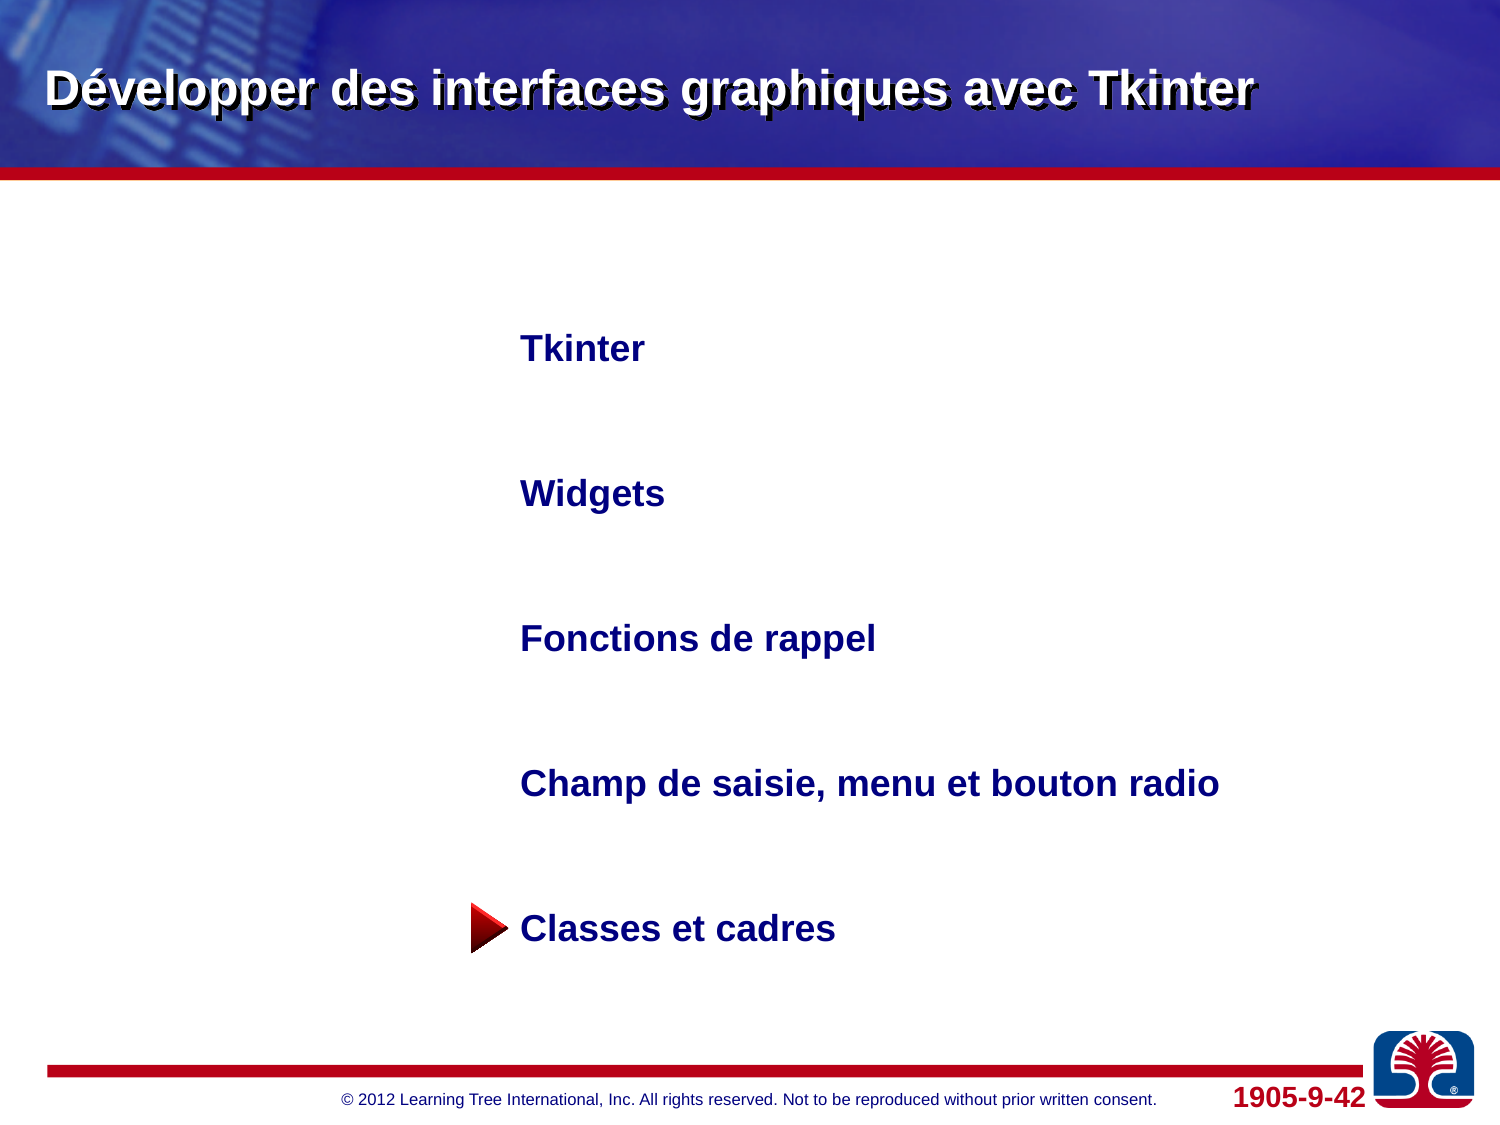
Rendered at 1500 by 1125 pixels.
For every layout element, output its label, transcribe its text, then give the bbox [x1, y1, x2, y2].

title Développer des interfaces graphiques avec Tkinter [29, 26, 1308, 146]
text_box Tkinter Widgets Fonctions de rappel Champ de saisie, menu et bouton radio Classes et cadres [468, 316, 1381, 957]
picture [1373, 1031, 1476, 1108]
picture [0, 0, 1500, 167]
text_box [470, 902, 509, 954]
